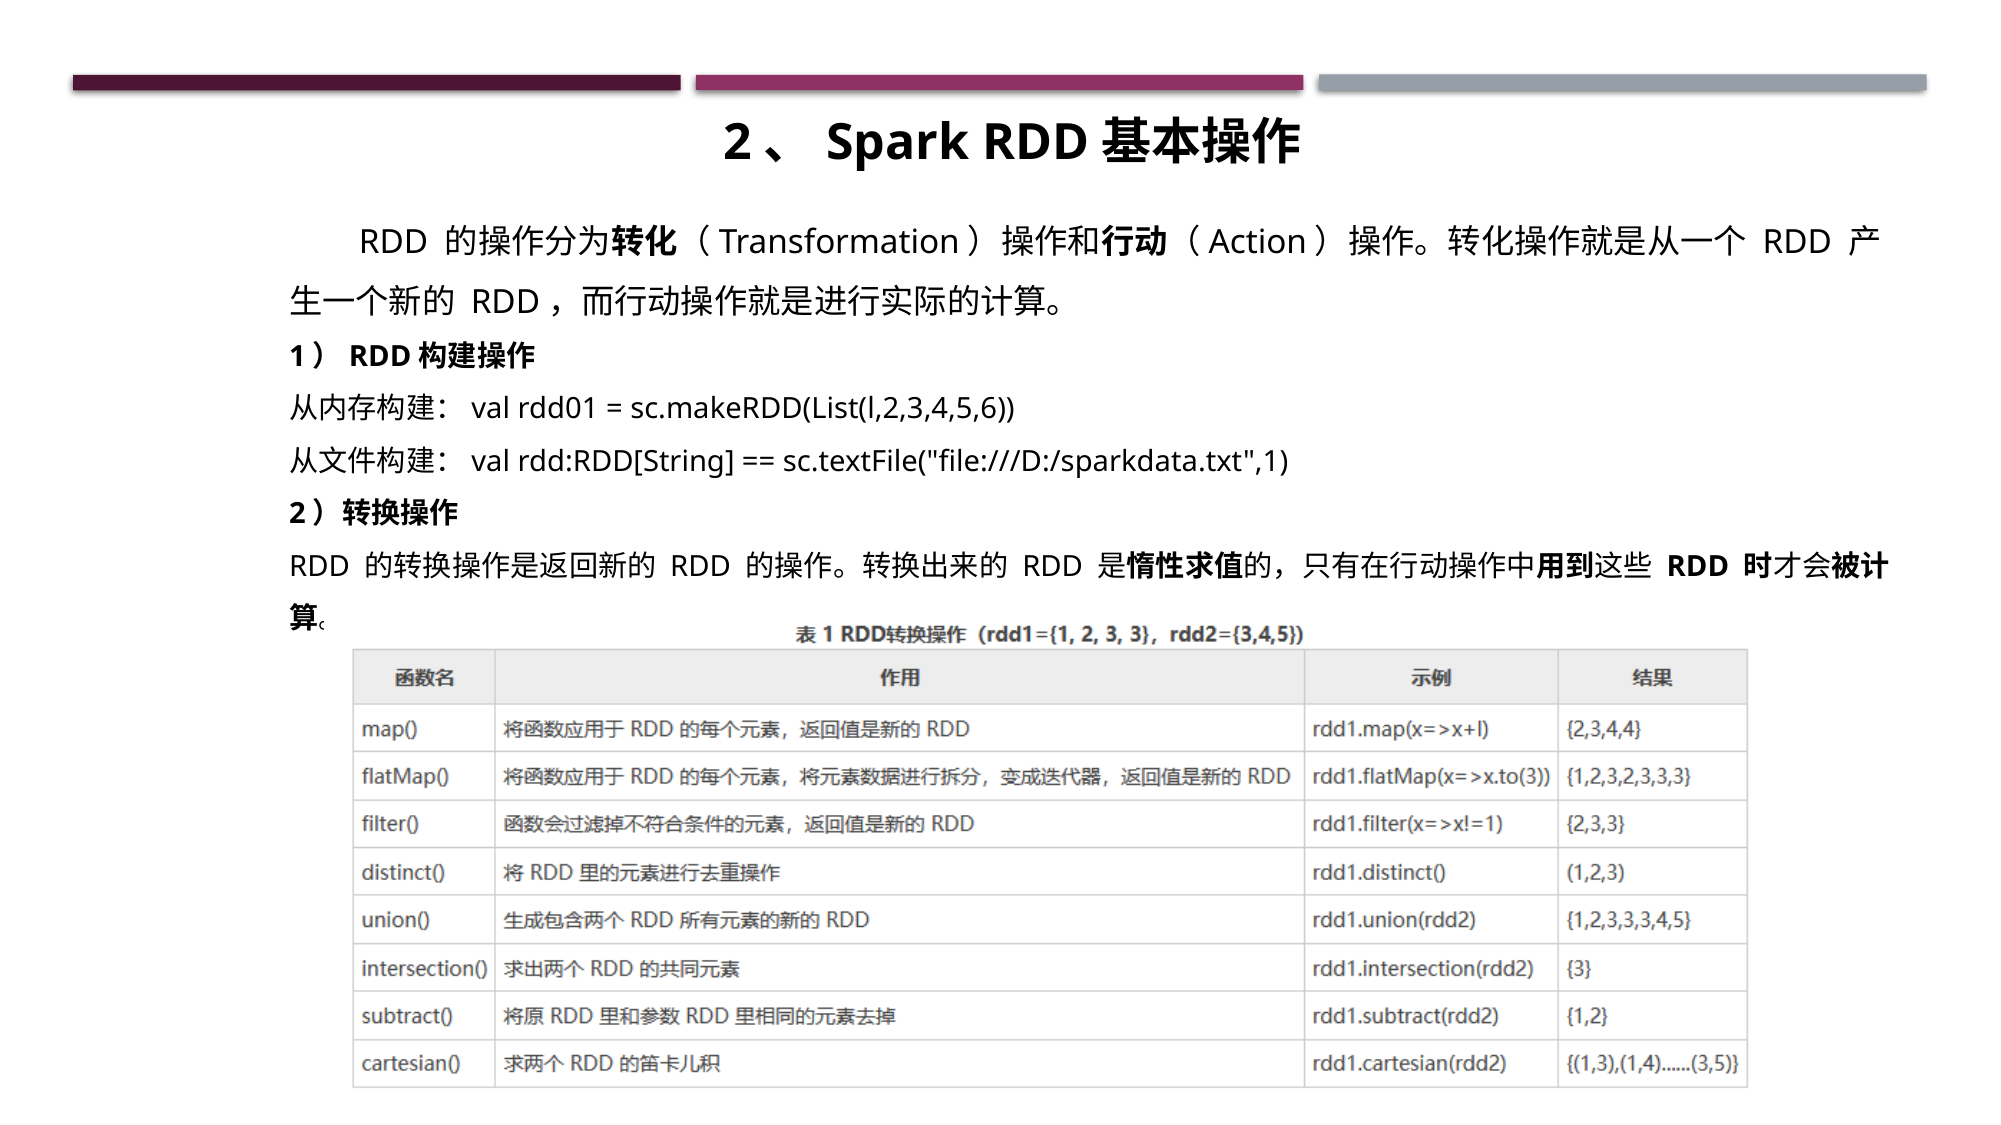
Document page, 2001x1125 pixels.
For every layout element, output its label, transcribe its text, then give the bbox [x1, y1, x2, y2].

text_box RDD 的操作分为转化（Transformation）操作和行动（Action）操作。转化操作就是从一个 RDD 产生一个新的 RDD，而行动操作就是进行实际的计算。 1）RDD构建操作 从内存构建：val rdd01 = sc.makeRDD(List(l,2,3,4,5,6)) 从文件构建：val rdd:RDD[String] == sc.textFile("file:///D:/sparkdata.txt",1) 2）转换操作 RDD 的转换操作是返回新的 RDD 的操作。转换出来的 RDD 是惰性求值的，只有在行动操作中用到这些 RDD 时才会被计算。 [274, 192, 1905, 642]
picture [323, 616, 1764, 1102]
text_box 2、Spark RDD基本操作 [708, 101, 1379, 177]
